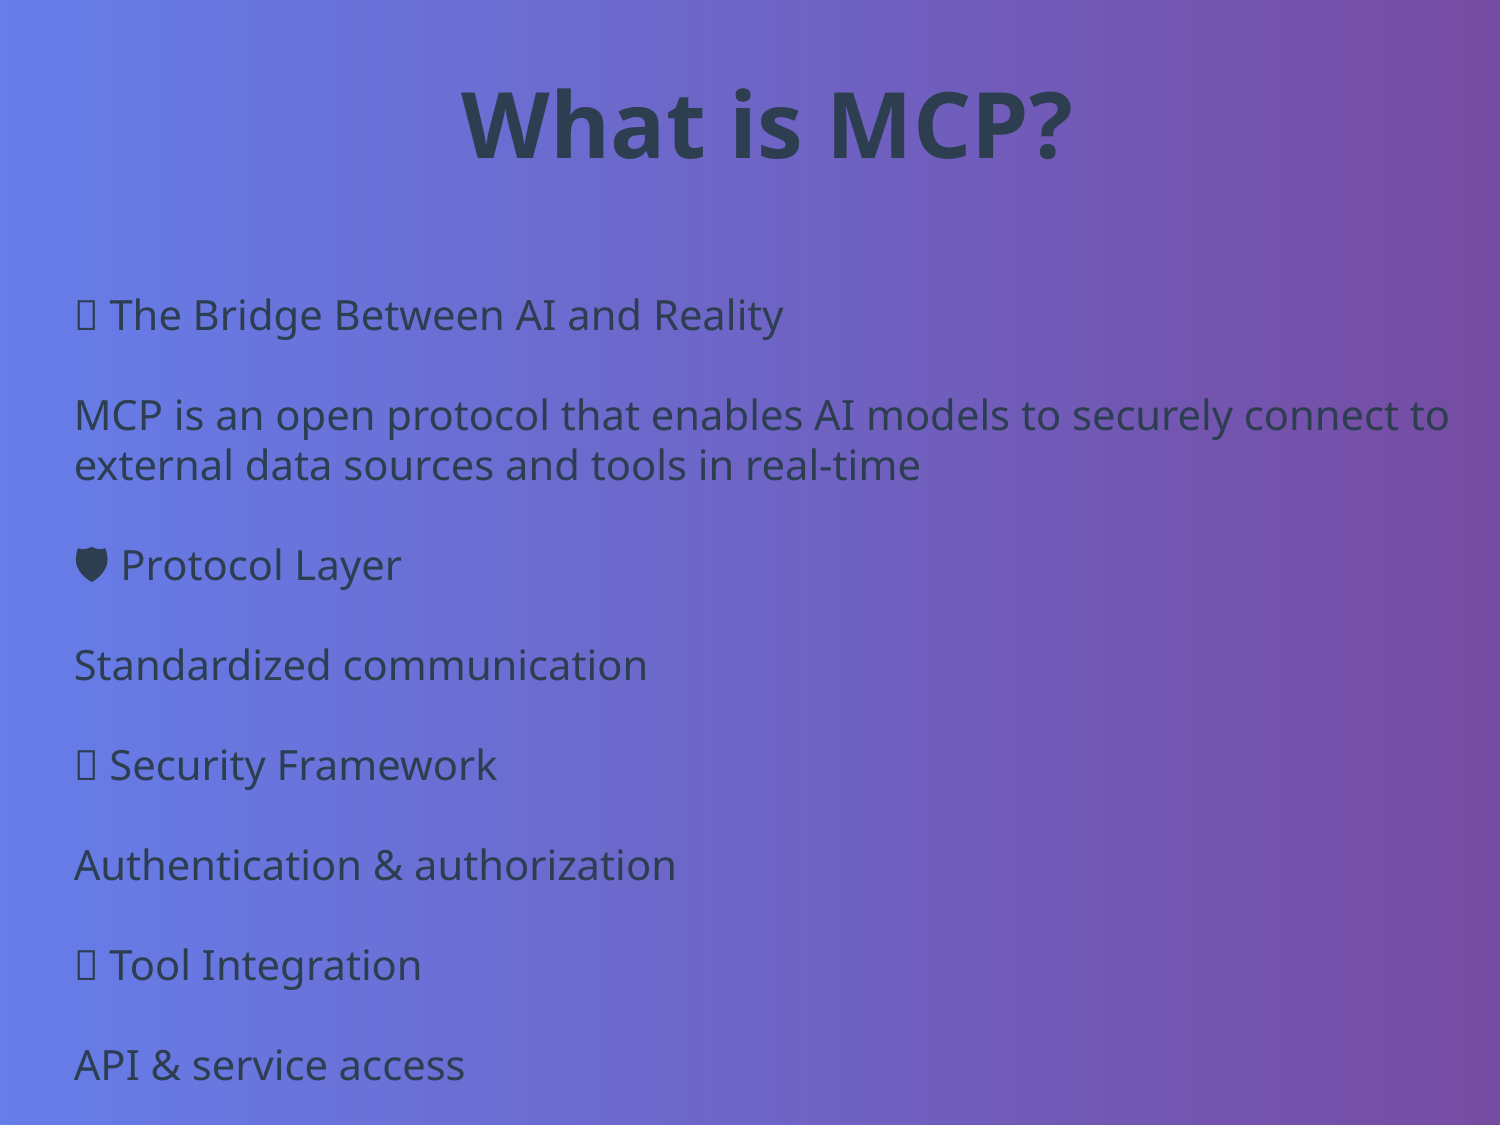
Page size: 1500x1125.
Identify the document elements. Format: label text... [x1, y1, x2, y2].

text_box What is MCP? [447, 58, 1089, 184]
text_box 🌉 The Bridge Between AI and Reality MCP is an open protocol that enables AI models to securely connect to external data sources and tools in real-time 🛡️ Protocol Layer Standardized communication 🔐 Security Framework Authentication & authorization 🔧 Tool Integration API & service access ⚡ Real-time Data Live information retrieval [58, 236, 1477, 1125]
